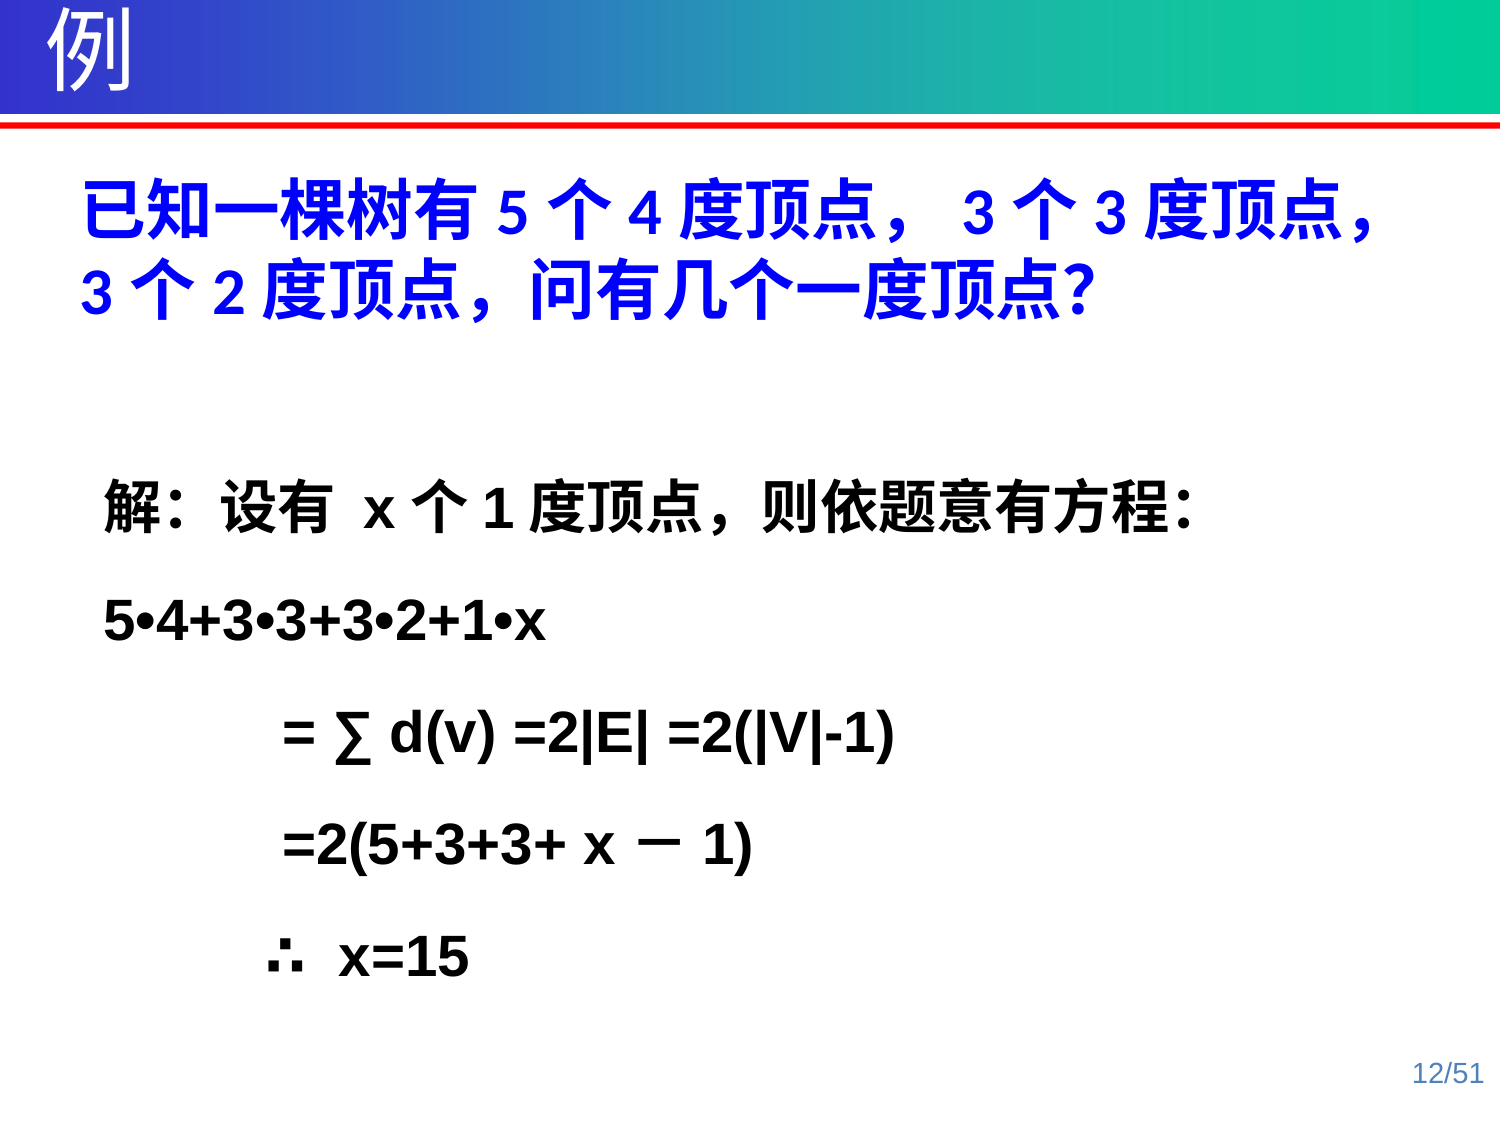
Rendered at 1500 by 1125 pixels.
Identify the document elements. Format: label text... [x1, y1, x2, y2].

title 例 [29, 0, 1380, 101]
text_box 解：设有 x个1度顶点，则依题意有方程： 5•4+3•3+3•2+1•x = ∑ d(v) =2|E| =2(|V|-1) =2(5+3+3+ x－1) ∴ x=15 [88, 420, 1365, 996]
slide_number 12/51 [1149, 1046, 1500, 1125]
picture [0, 0, 1500, 114]
list 已知一棵树有5个4度顶点，3个3度顶点，3个2度顶点，问有几个一度顶点？ [64, 160, 1436, 386]
